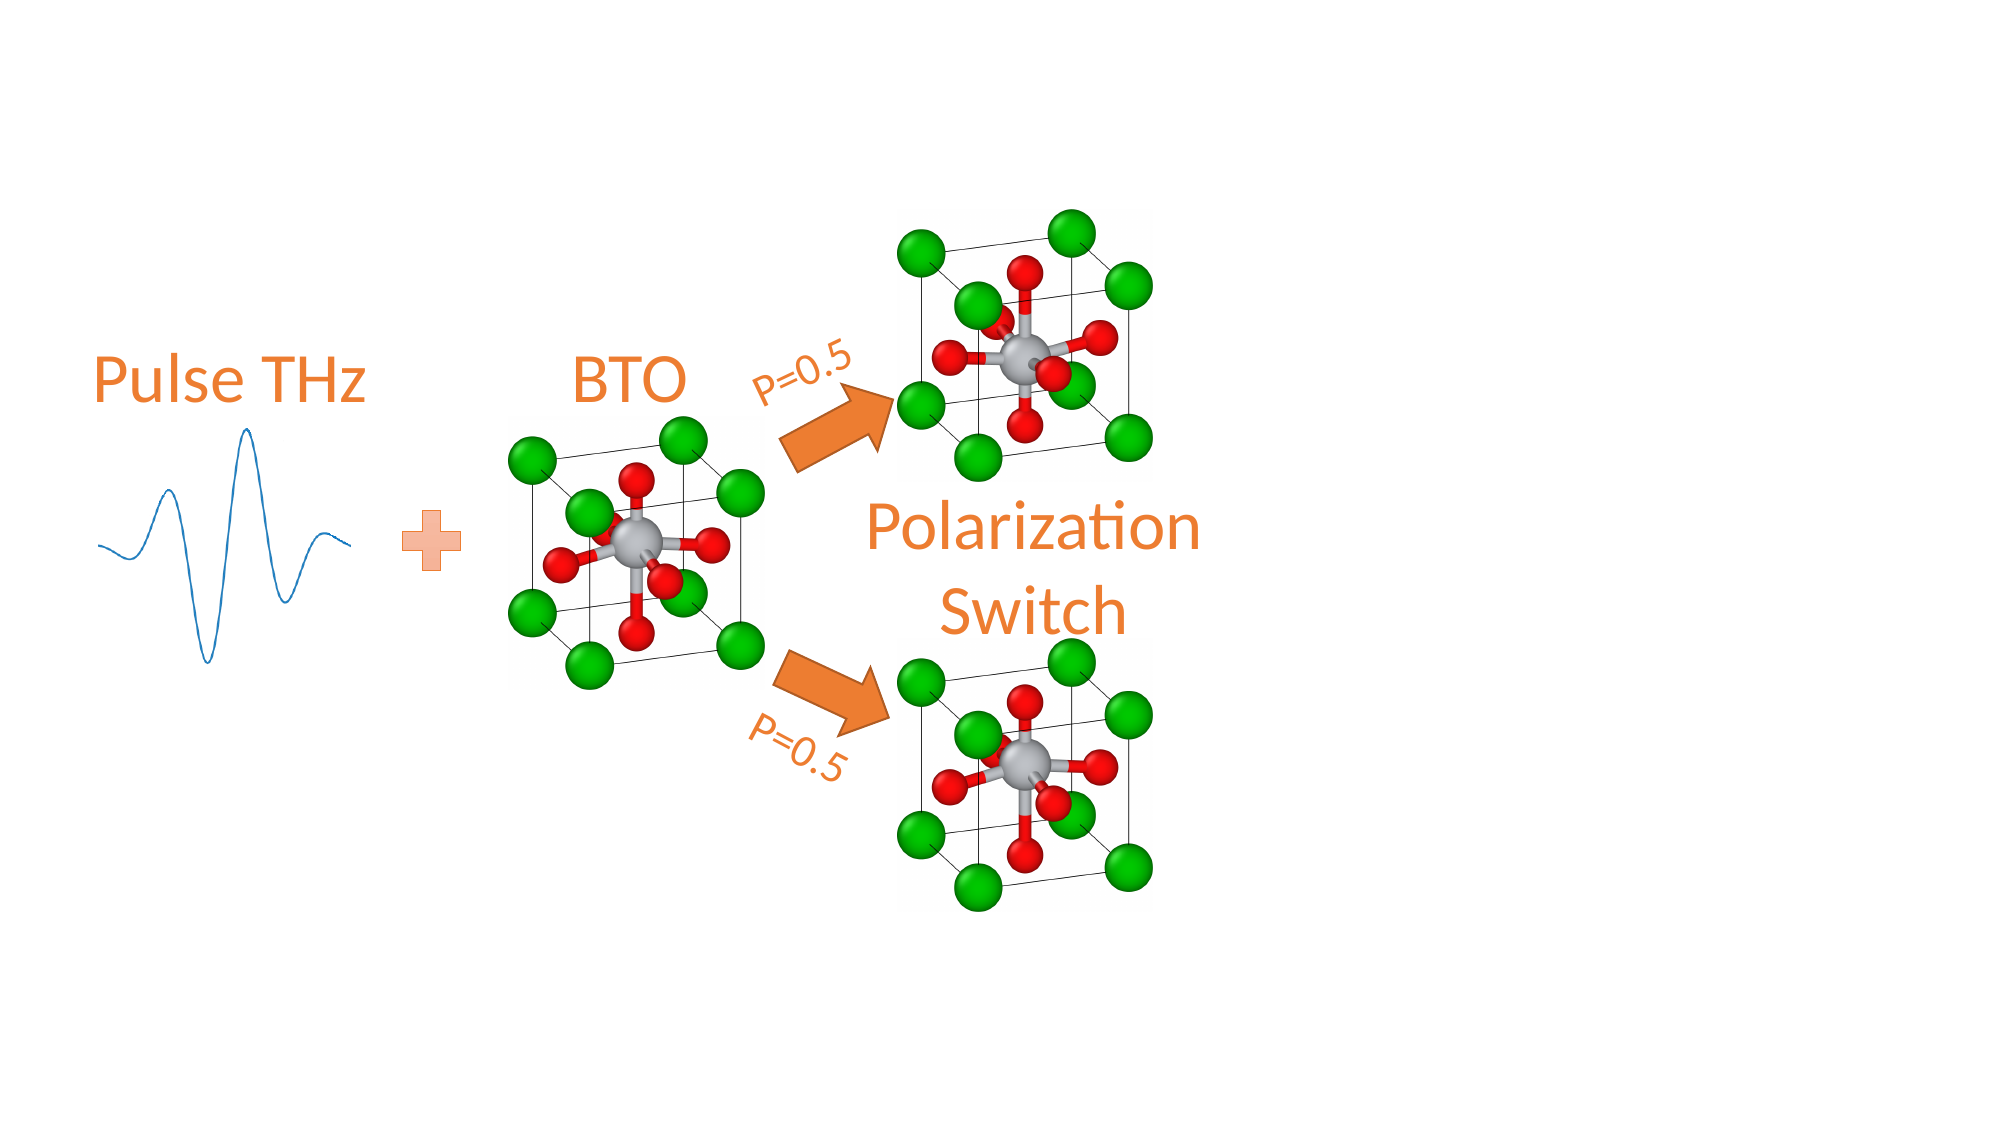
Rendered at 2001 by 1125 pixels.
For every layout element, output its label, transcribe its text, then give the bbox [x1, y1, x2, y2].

picture [508, 416, 765, 690]
text_box BTO [557, 324, 703, 416]
text_box [778, 385, 895, 474]
text_box Pulse THz [77, 324, 399, 425]
picture [897, 209, 1153, 482]
text_box P=0.5 [724, 687, 877, 809]
text_box Polarization Switch [850, 471, 1234, 657]
picture [91, 427, 351, 665]
text_box [402, 510, 461, 571]
picture [897, 638, 1153, 912]
text_box P=0.5 [725, 308, 877, 425]
text_box [772, 649, 891, 738]
